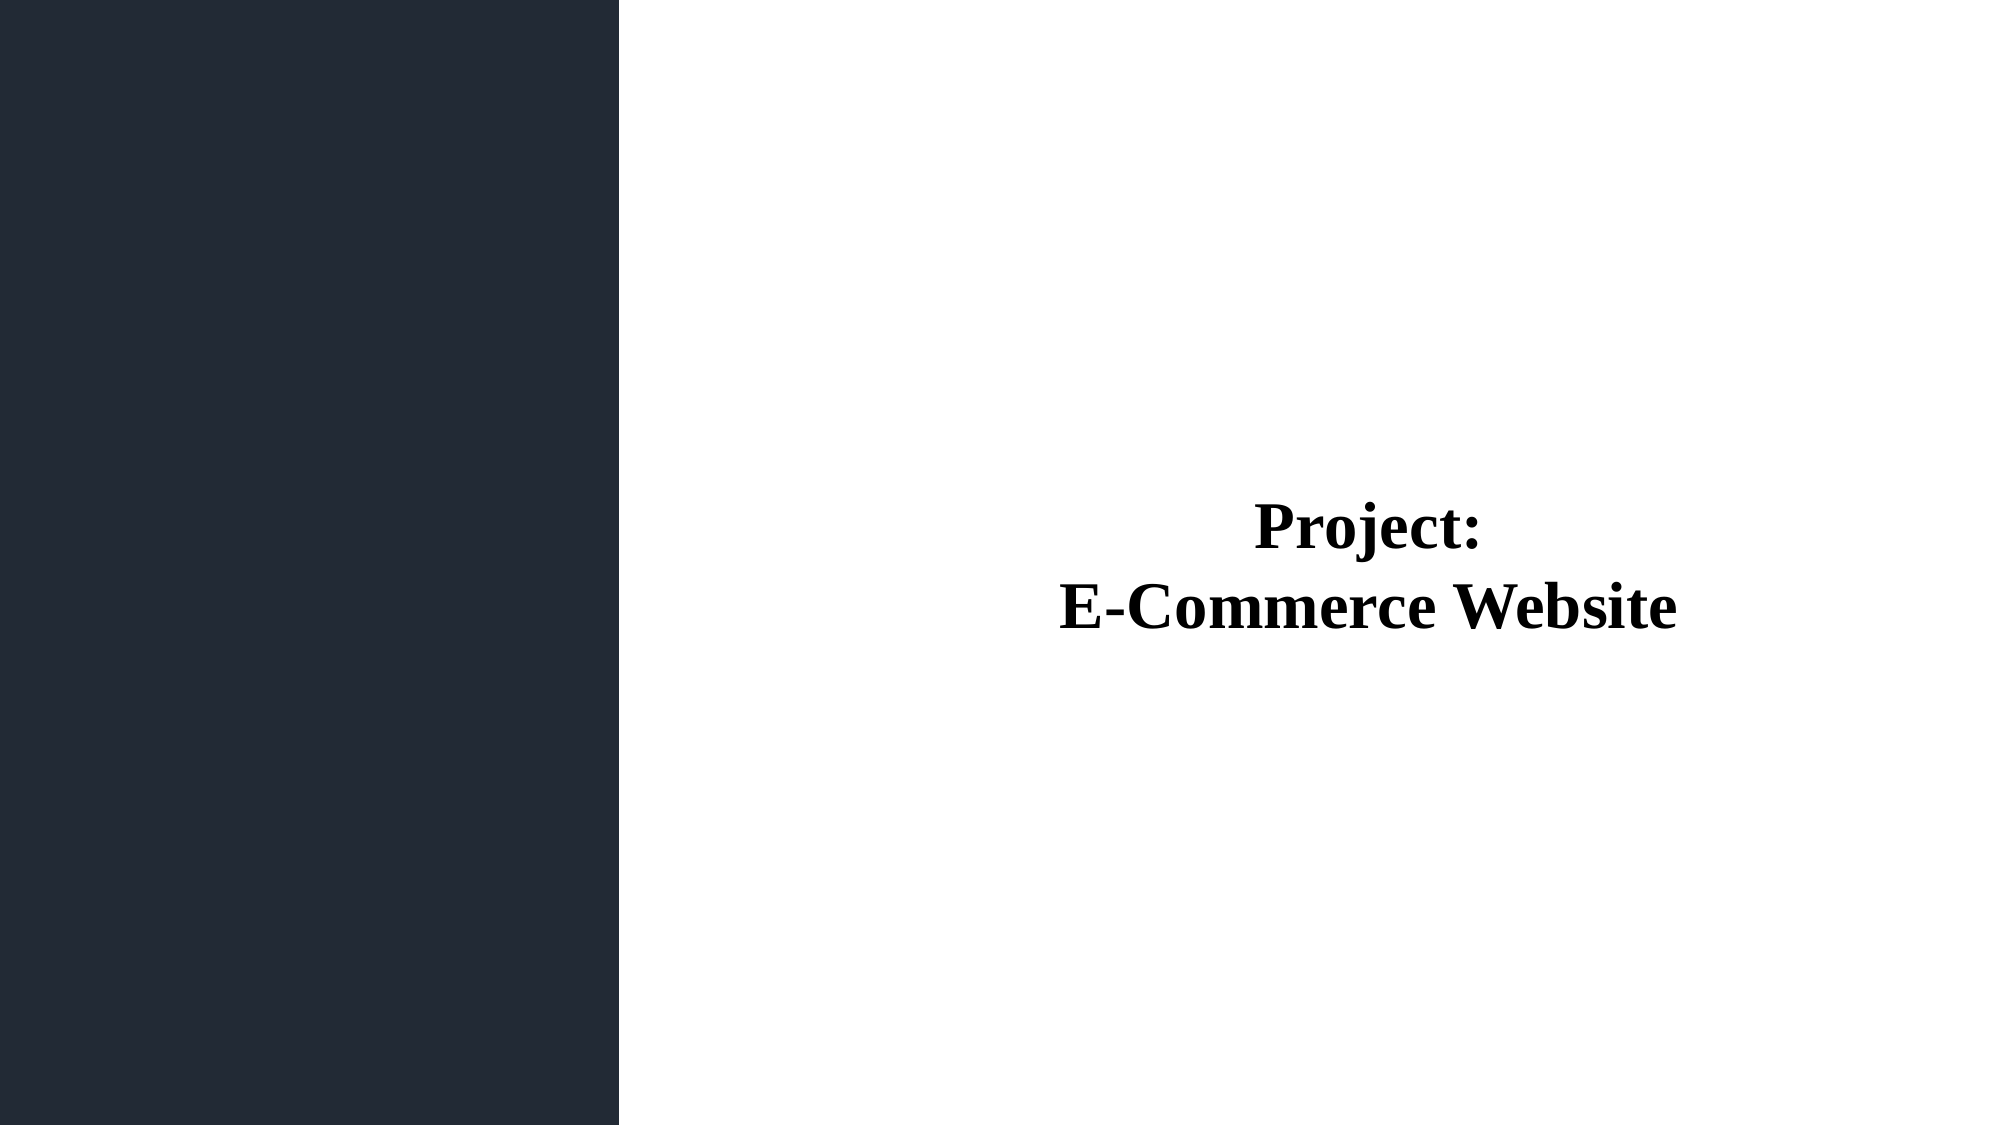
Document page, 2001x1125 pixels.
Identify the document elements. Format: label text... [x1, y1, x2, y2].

text_box [0, 0, 619, 1125]
text_box Project: E-Commerce Website [891, 474, 1848, 649]
